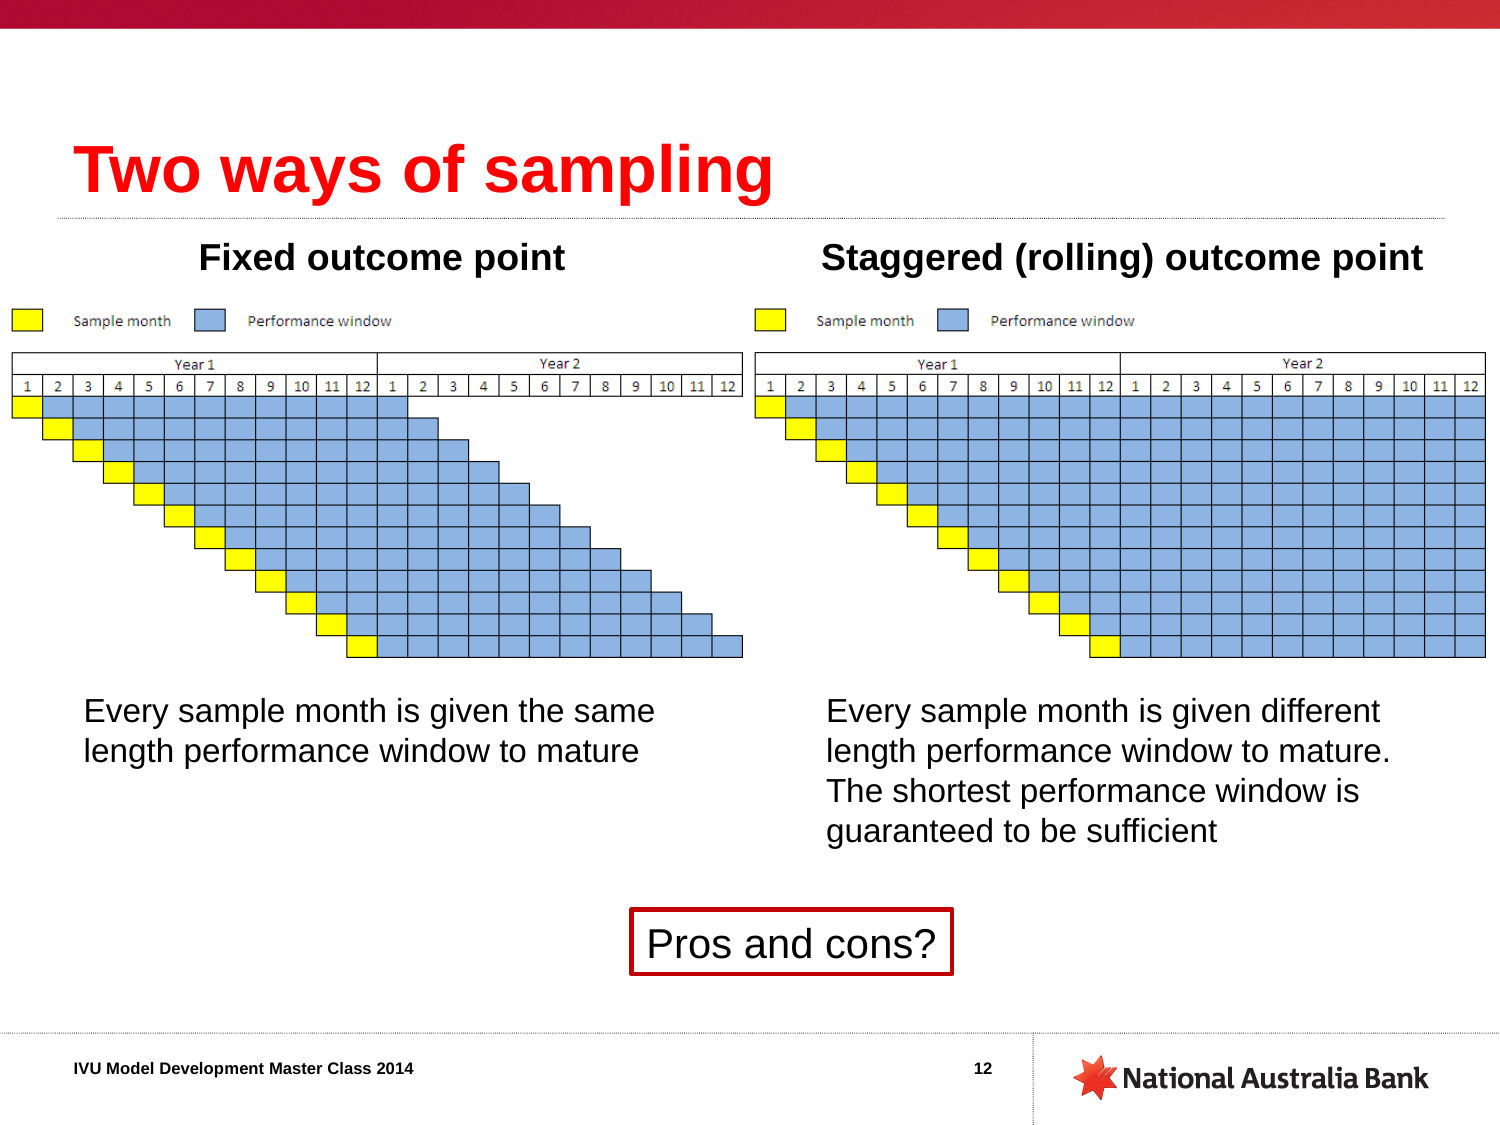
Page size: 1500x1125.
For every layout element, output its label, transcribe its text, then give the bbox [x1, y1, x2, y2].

text_box Every sample month is given different length performance window to mature. The shortest performance window is guaranteed to be sufficient [811, 681, 1430, 857]
text_box Every sample month is given the same length performance window to mature [69, 681, 688, 777]
text_box Staggered (rolling) outcome point [806, 225, 1447, 285]
text_box Pros and cons? [631, 909, 952, 975]
slide_number 12 [826, 1050, 1008, 1110]
title Two ways of sampling [58, 58, 1447, 214]
picture [0, 0, 1500, 1125]
text_box Fixed outcome point [183, 225, 581, 285]
